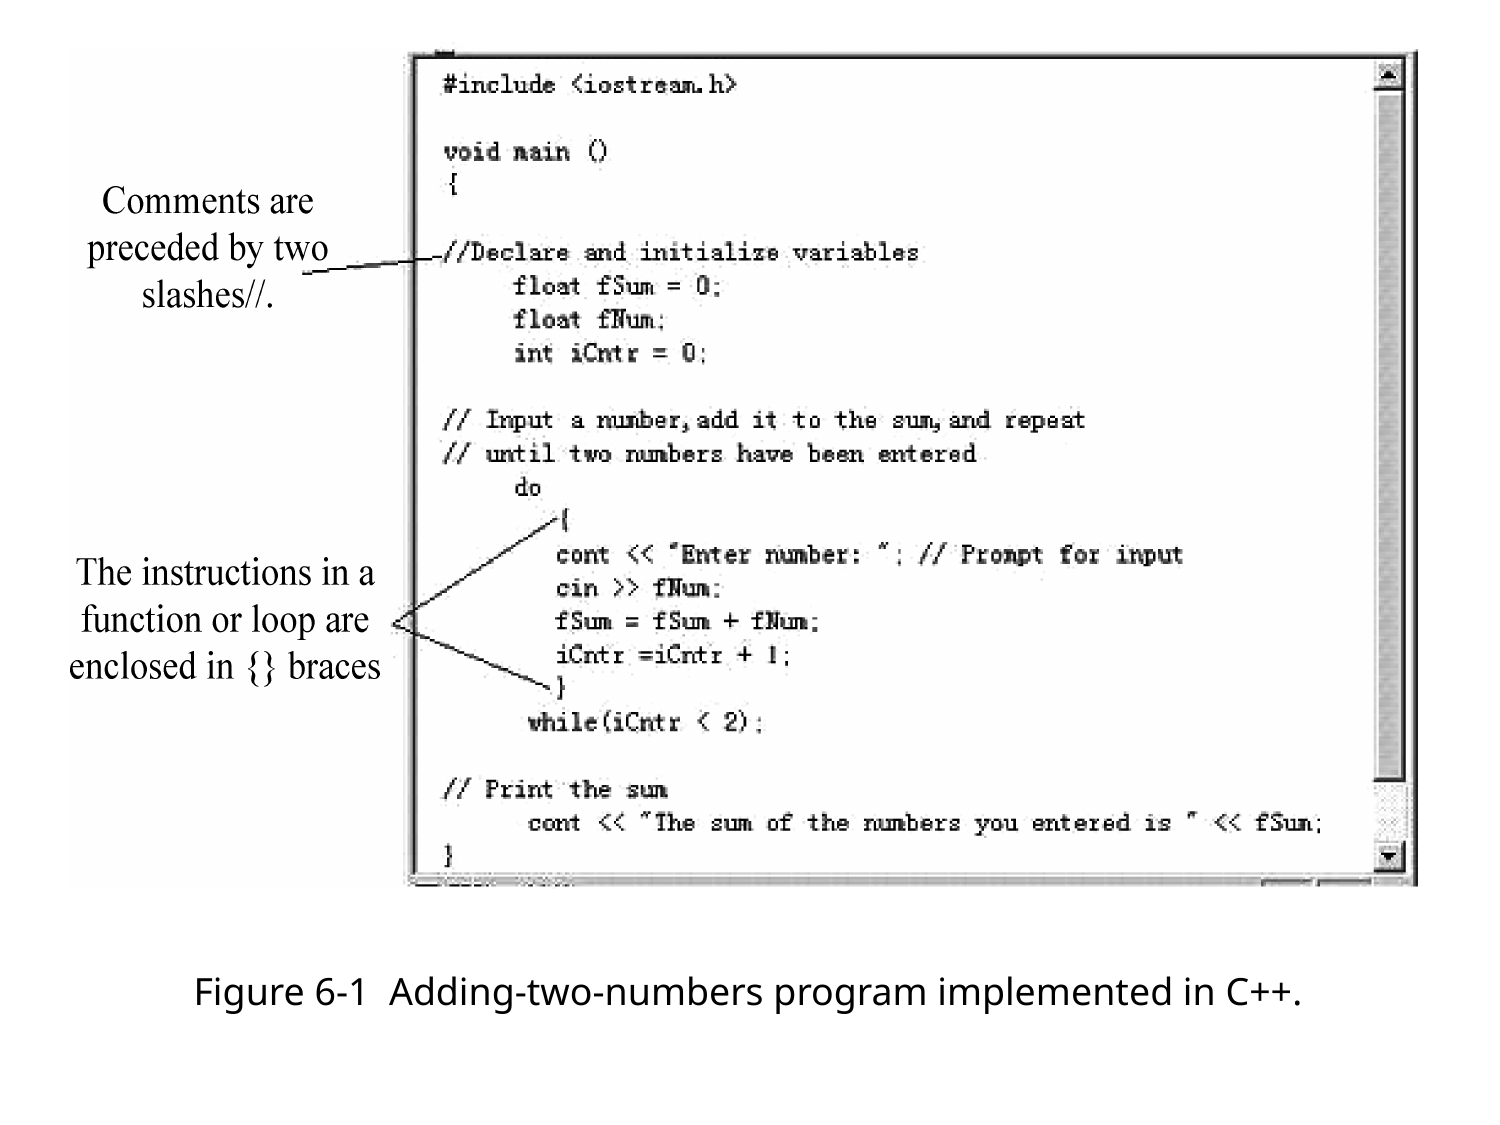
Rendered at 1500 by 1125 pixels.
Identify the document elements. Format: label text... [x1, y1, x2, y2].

text_box Figure 6-1 Adding-two-numbers program implemented in C++. [178, 960, 1318, 1021]
picture [70, 42, 1419, 889]
